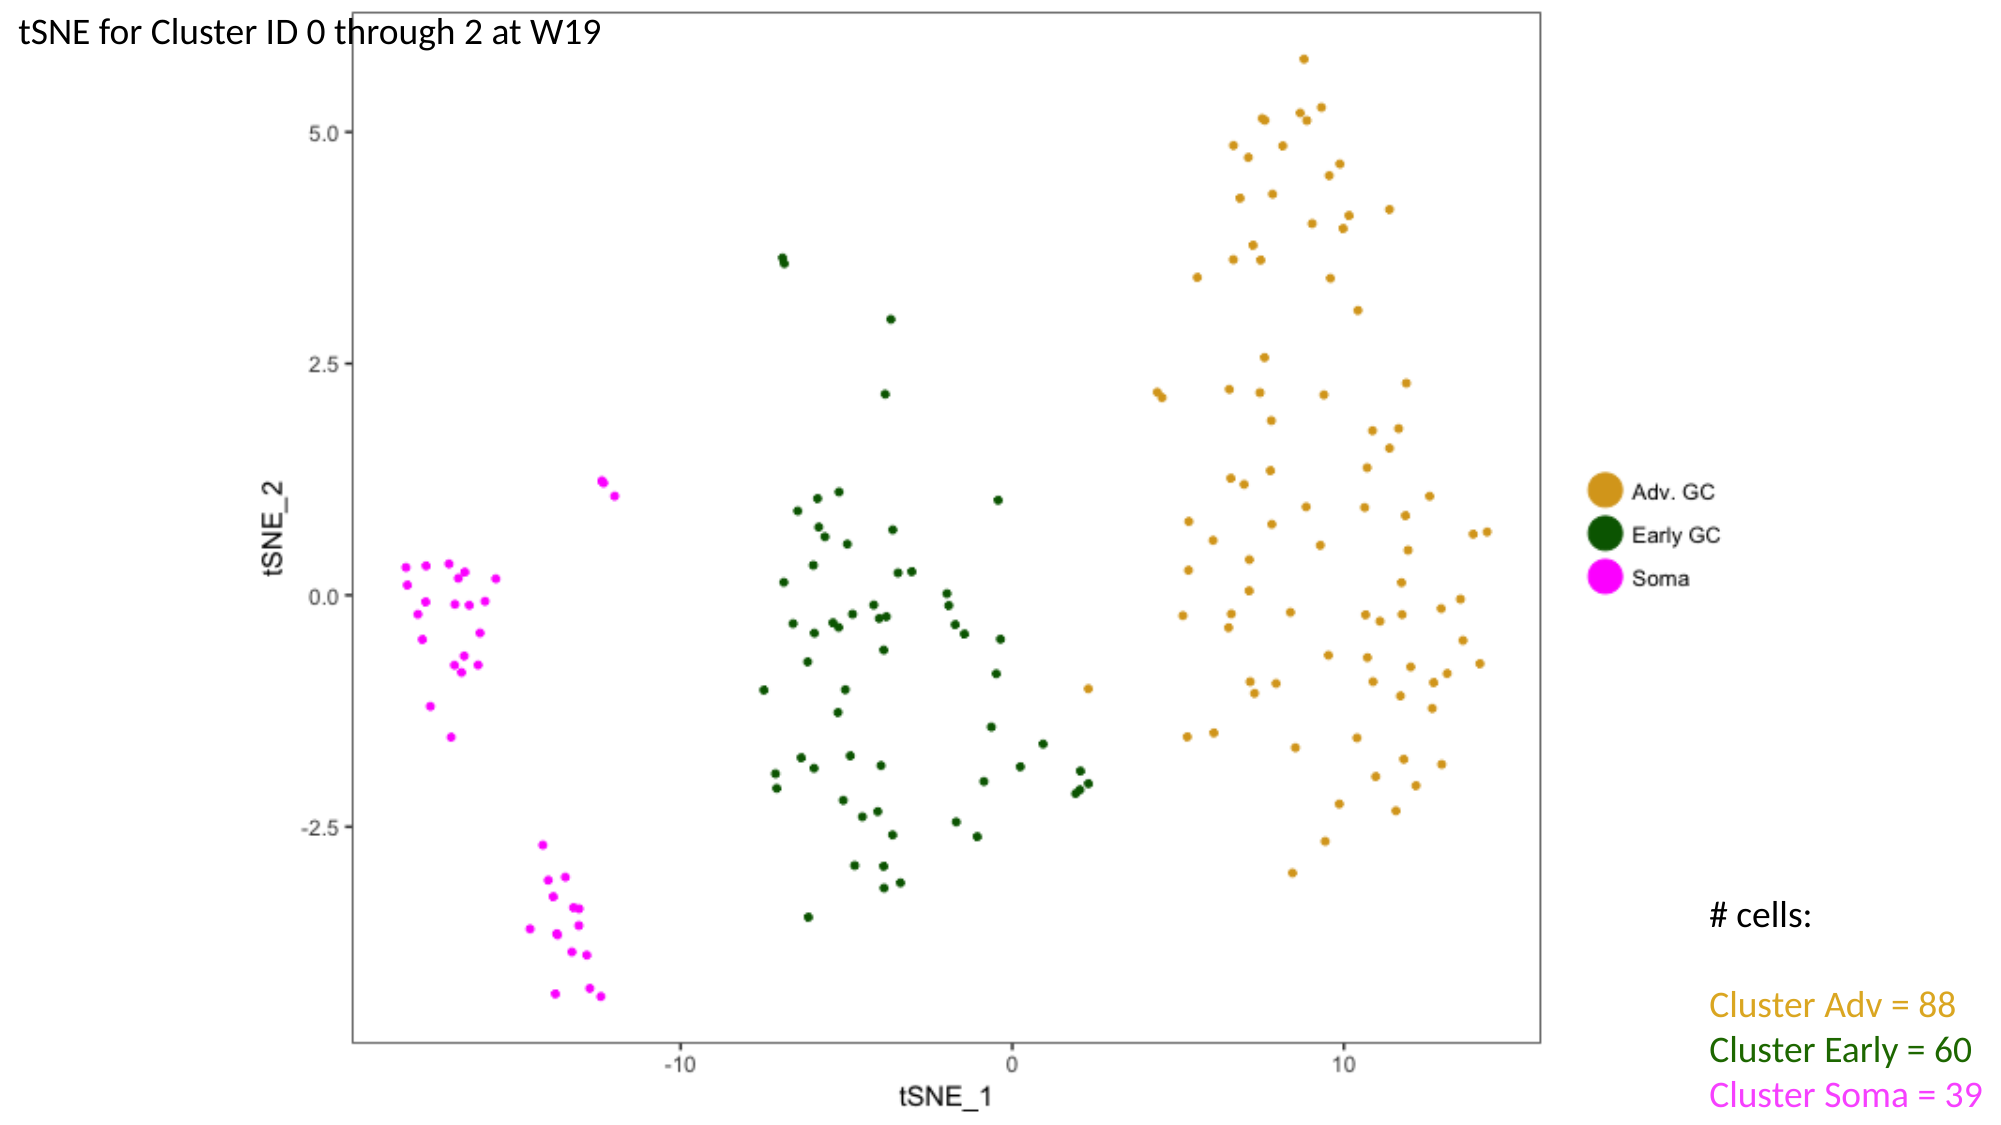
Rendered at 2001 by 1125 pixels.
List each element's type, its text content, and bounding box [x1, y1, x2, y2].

text_box # cells: Cluster Adv = 88 Cluster Early = 60 Cluster Soma = 39 [1750, 882, 1999, 1123]
text_box tSNE for Cluster ID 0 through 2 at W19 [3, 0, 249, 60]
picture [249, 0, 1750, 1125]
